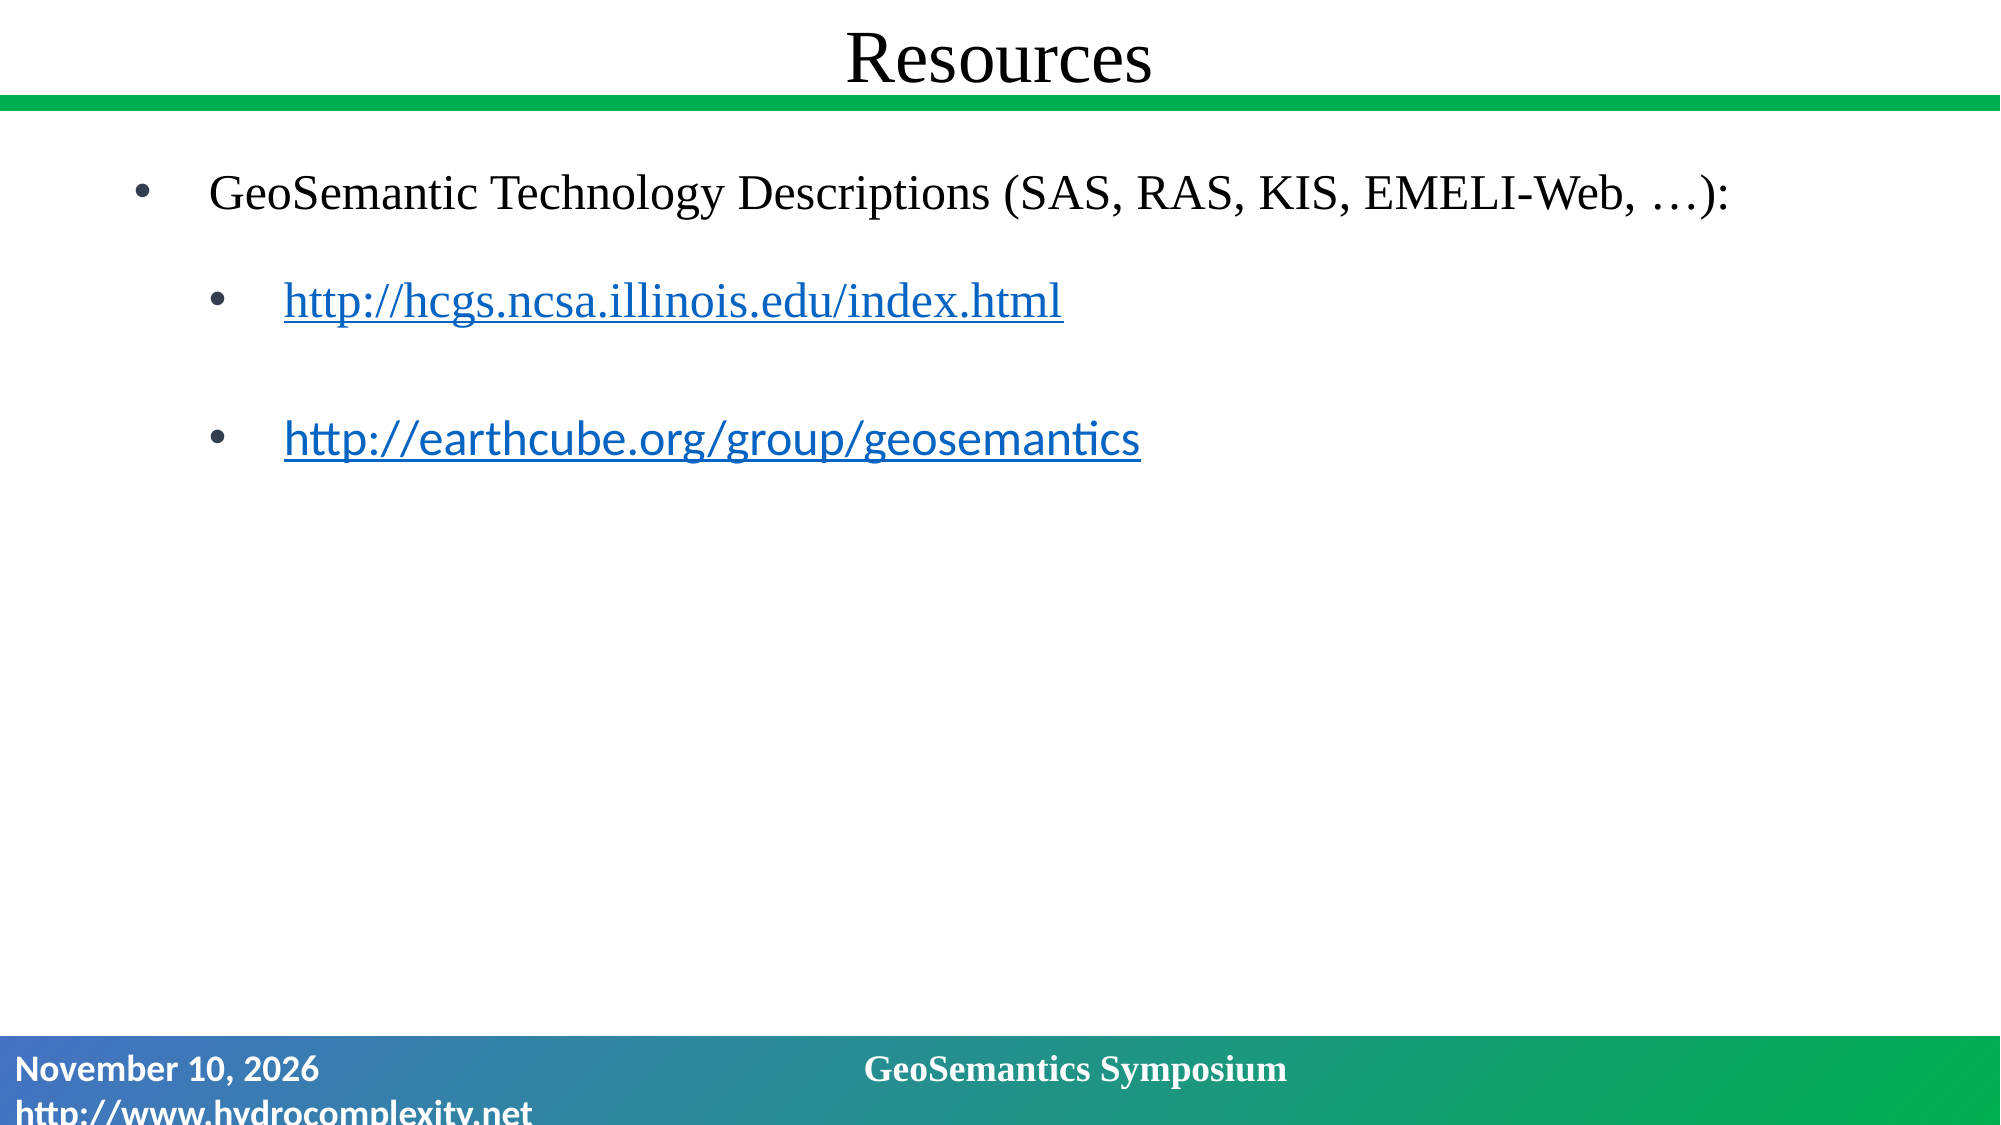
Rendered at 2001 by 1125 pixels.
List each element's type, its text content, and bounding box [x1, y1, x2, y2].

text_box January 17 GeoSemantics Symposium http://www.hydrocomplexity.net [0, 1036, 2000, 1119]
list GeoSemantic Technology Descriptions (SAS, RAS, KIS, EMELI-Web, …): http://hcgs.ncsa.illinois.edu/index.html http://earthcube.org/group/geosemantics [99, 151, 1900, 1036]
title Resources [99, 0, 1900, 114]
